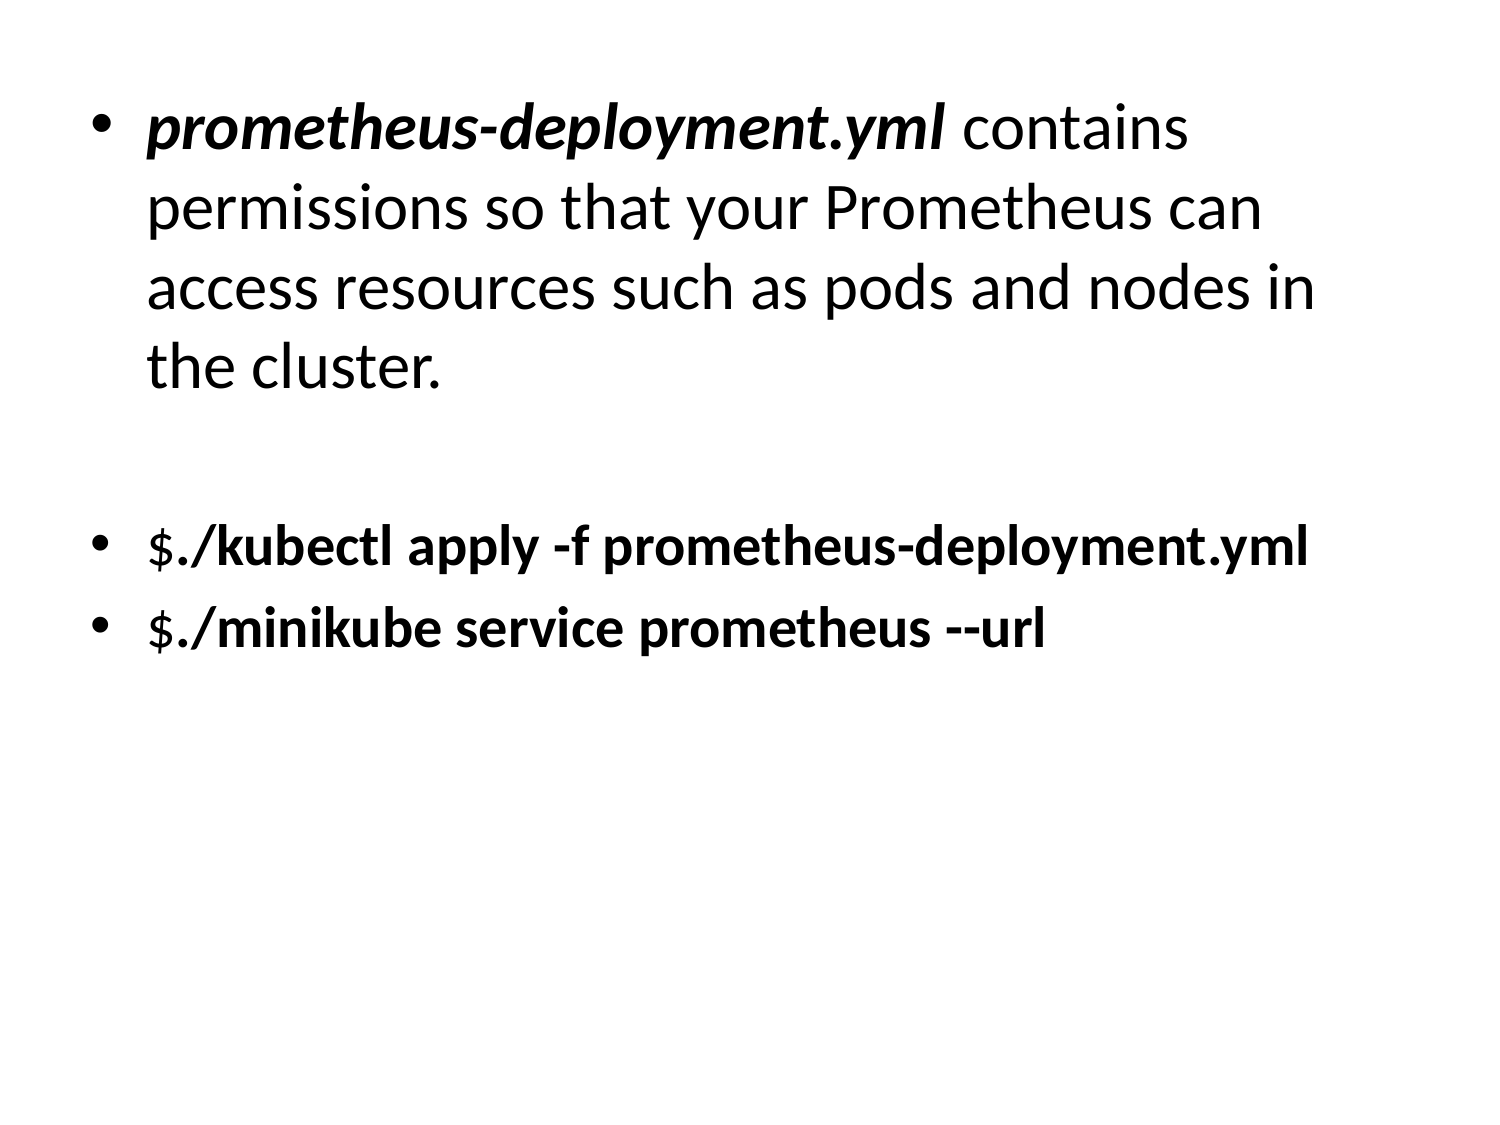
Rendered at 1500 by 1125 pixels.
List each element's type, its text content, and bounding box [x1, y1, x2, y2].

list prometheus-deployment.yml contains permissions so that your Prometheus can access resources such as pods and nodes in the cluster. $./kubectl apply -f prometheus-deployment.yml $./minikube service prometheus --url [75, 75, 1425, 1005]
